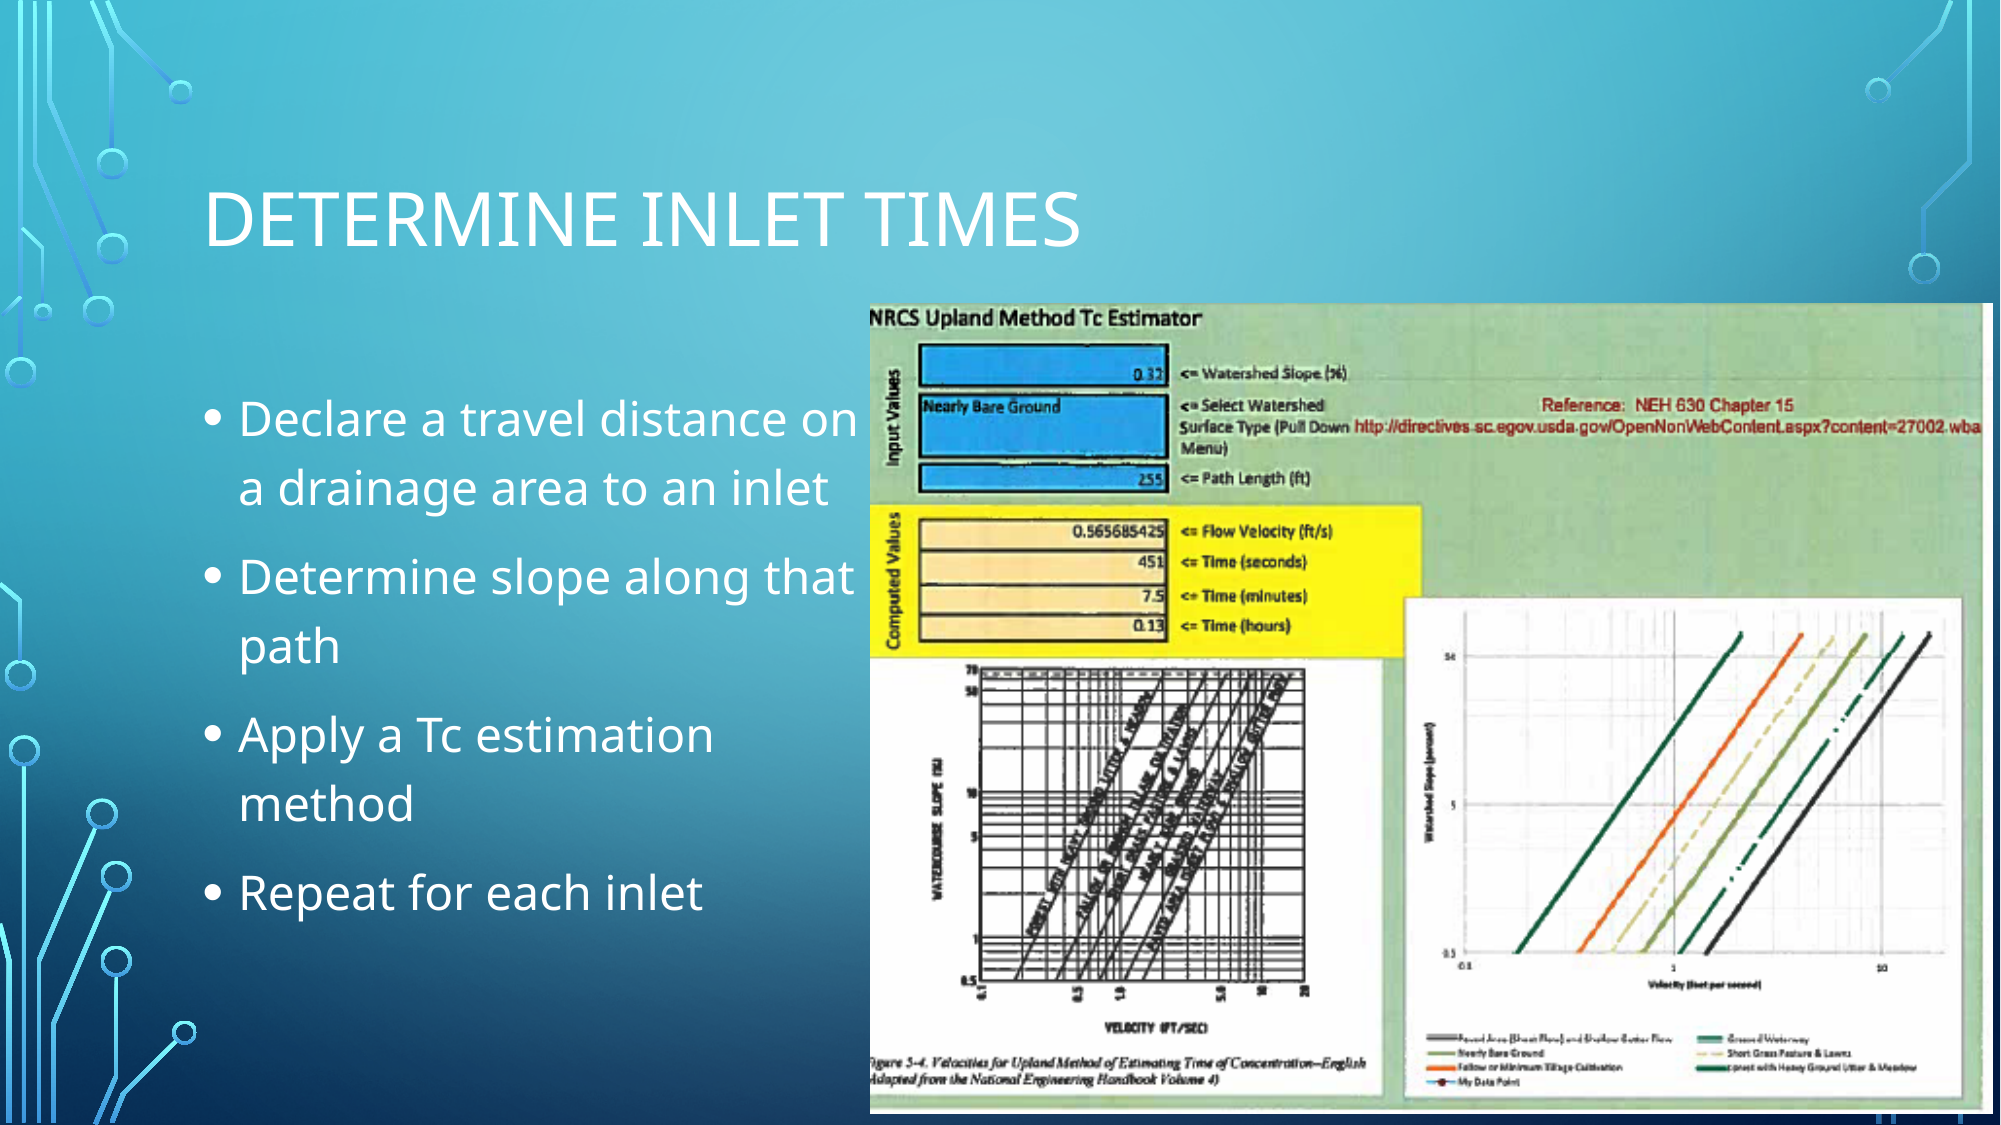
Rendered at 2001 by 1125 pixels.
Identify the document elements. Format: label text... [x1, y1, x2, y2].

list Declare a travel distance on a drainage area to an inlet Determine slope along that path Apply a Tc estimation method Repeat for each inlet [187, 369, 870, 1001]
picture [870, 302, 1993, 1114]
title Determine Inlet times [187, 101, 1205, 344]
